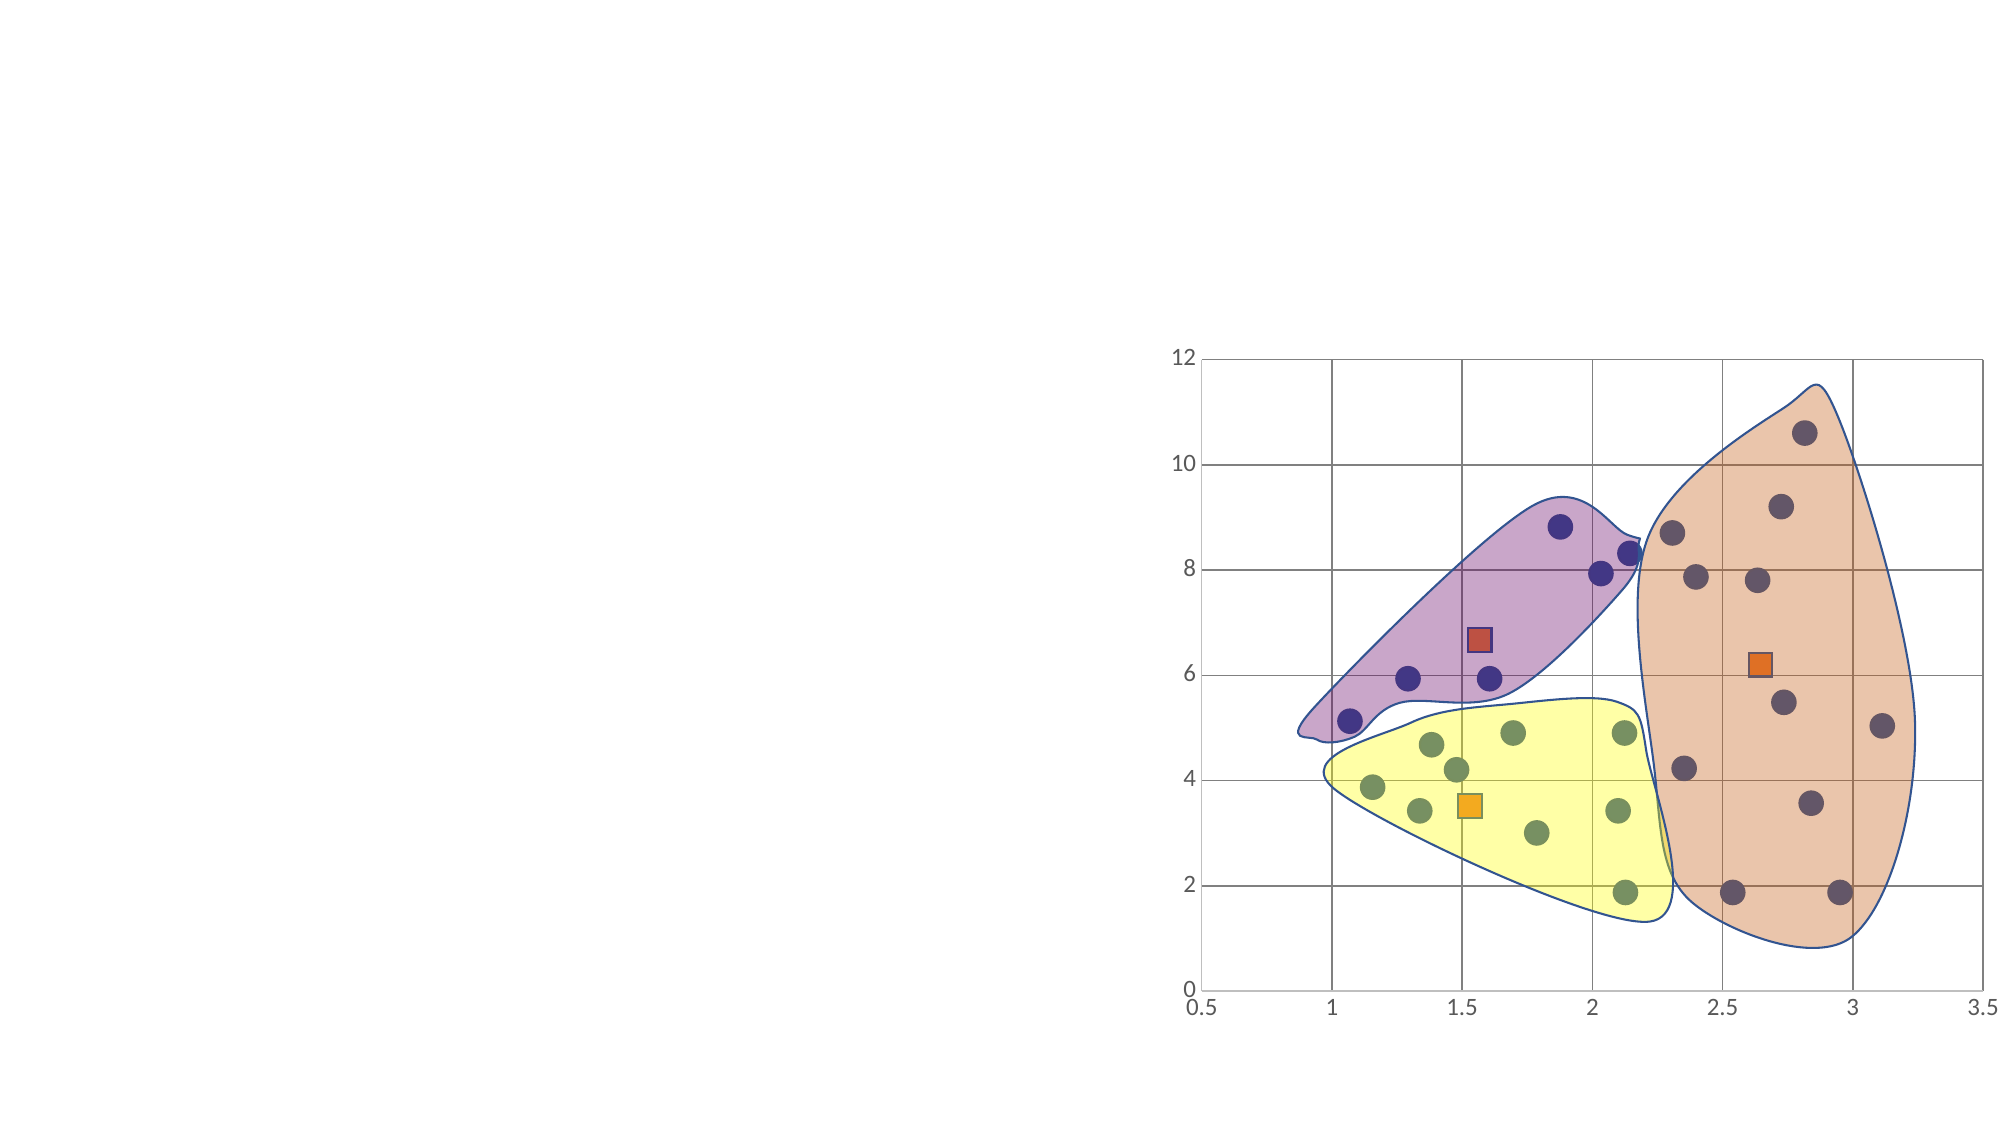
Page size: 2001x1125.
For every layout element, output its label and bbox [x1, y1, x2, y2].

chart [1153, 332, 2000, 1037]
